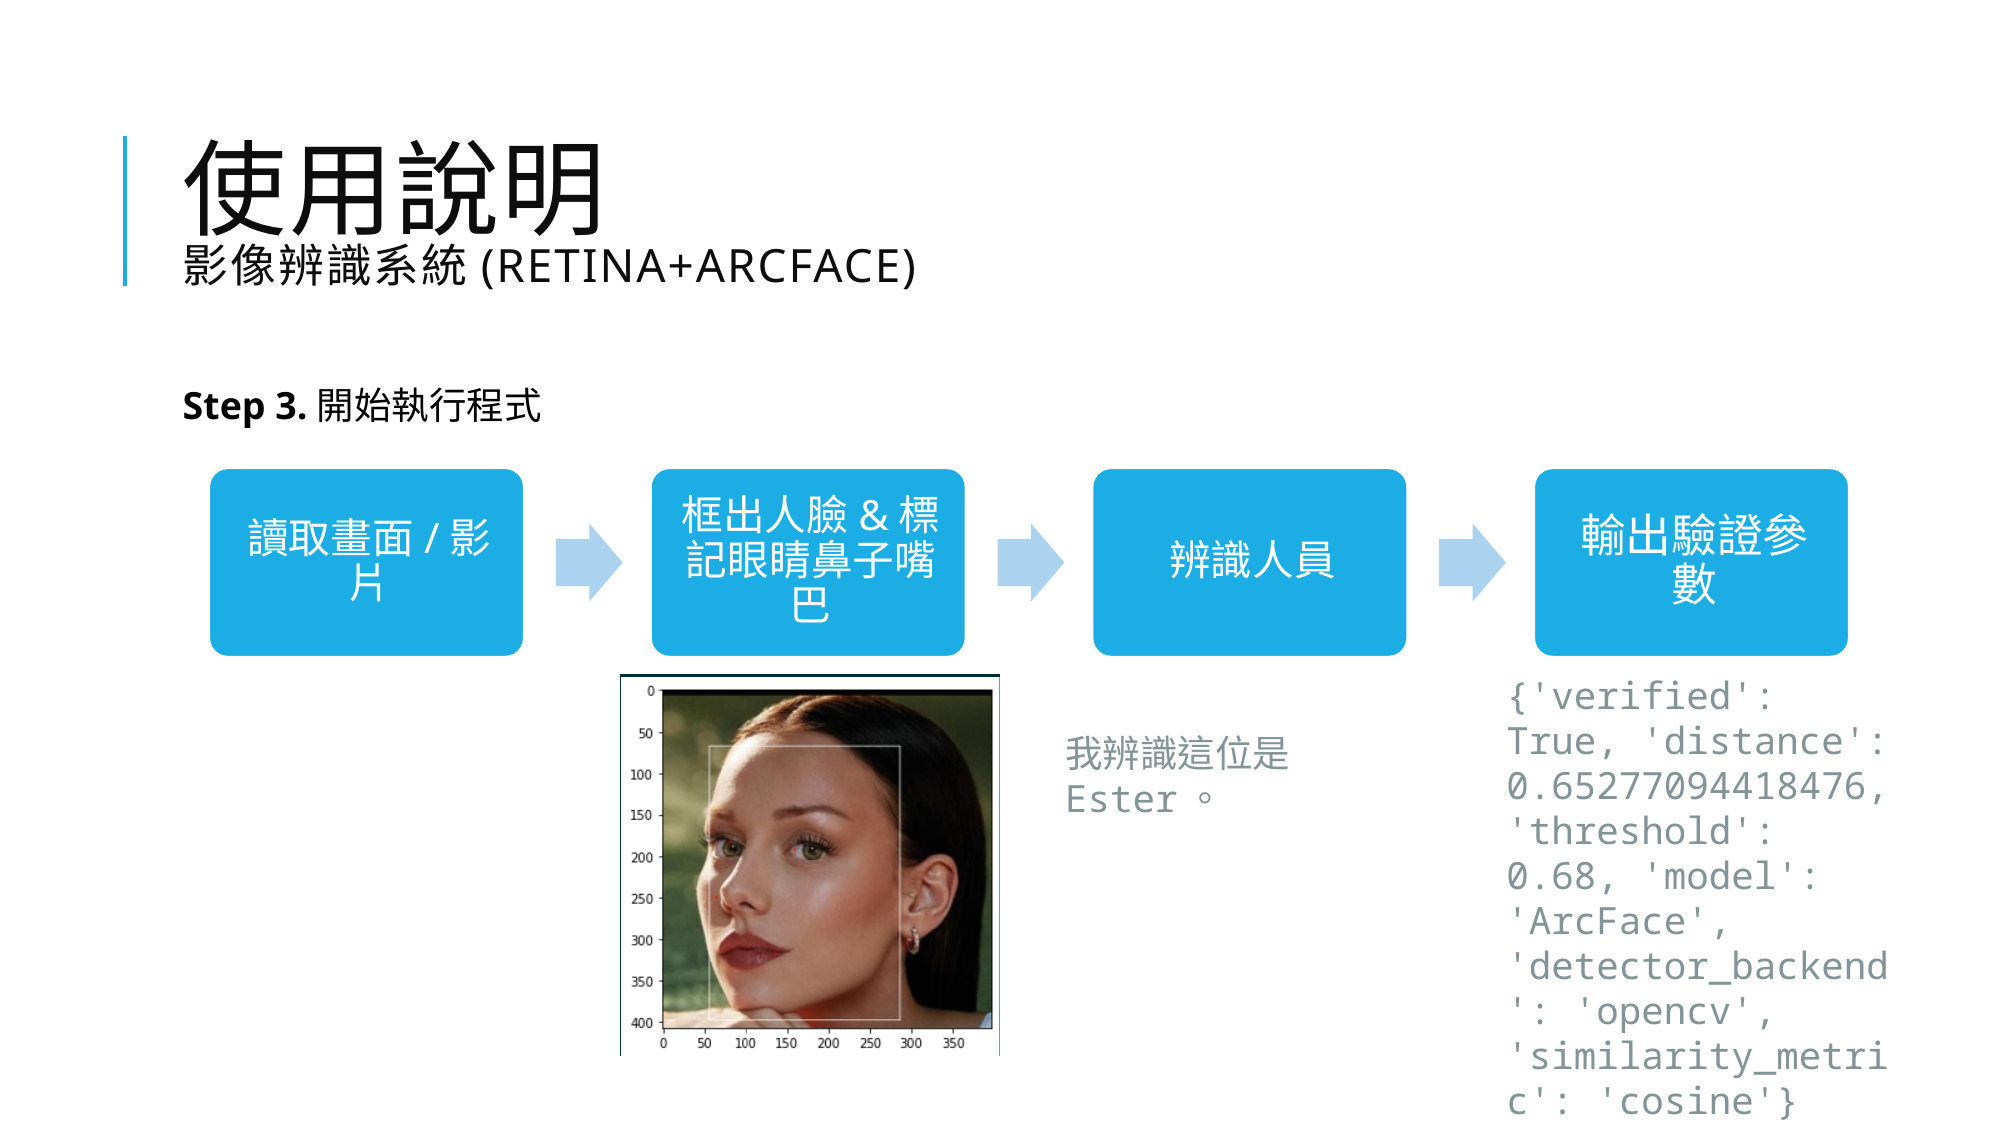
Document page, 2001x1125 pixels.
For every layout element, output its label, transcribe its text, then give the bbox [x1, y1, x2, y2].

text_box Step 3.開始執行程式 [167, 374, 201, 435]
title 使用說明 影像辨識系統(REtina+arcface) [168, 96, 1763, 342]
picture [622, 678, 1001, 1056]
text_box {'verified': True, 'distance': 0.65277094418476, 'threshold': 0.68, 'model': 'ArcFace', 'detector_backend': 'opencv', 'similarity_metric': 'cosine'} [1491, 664, 1920, 1125]
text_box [207, 292, 1851, 833]
